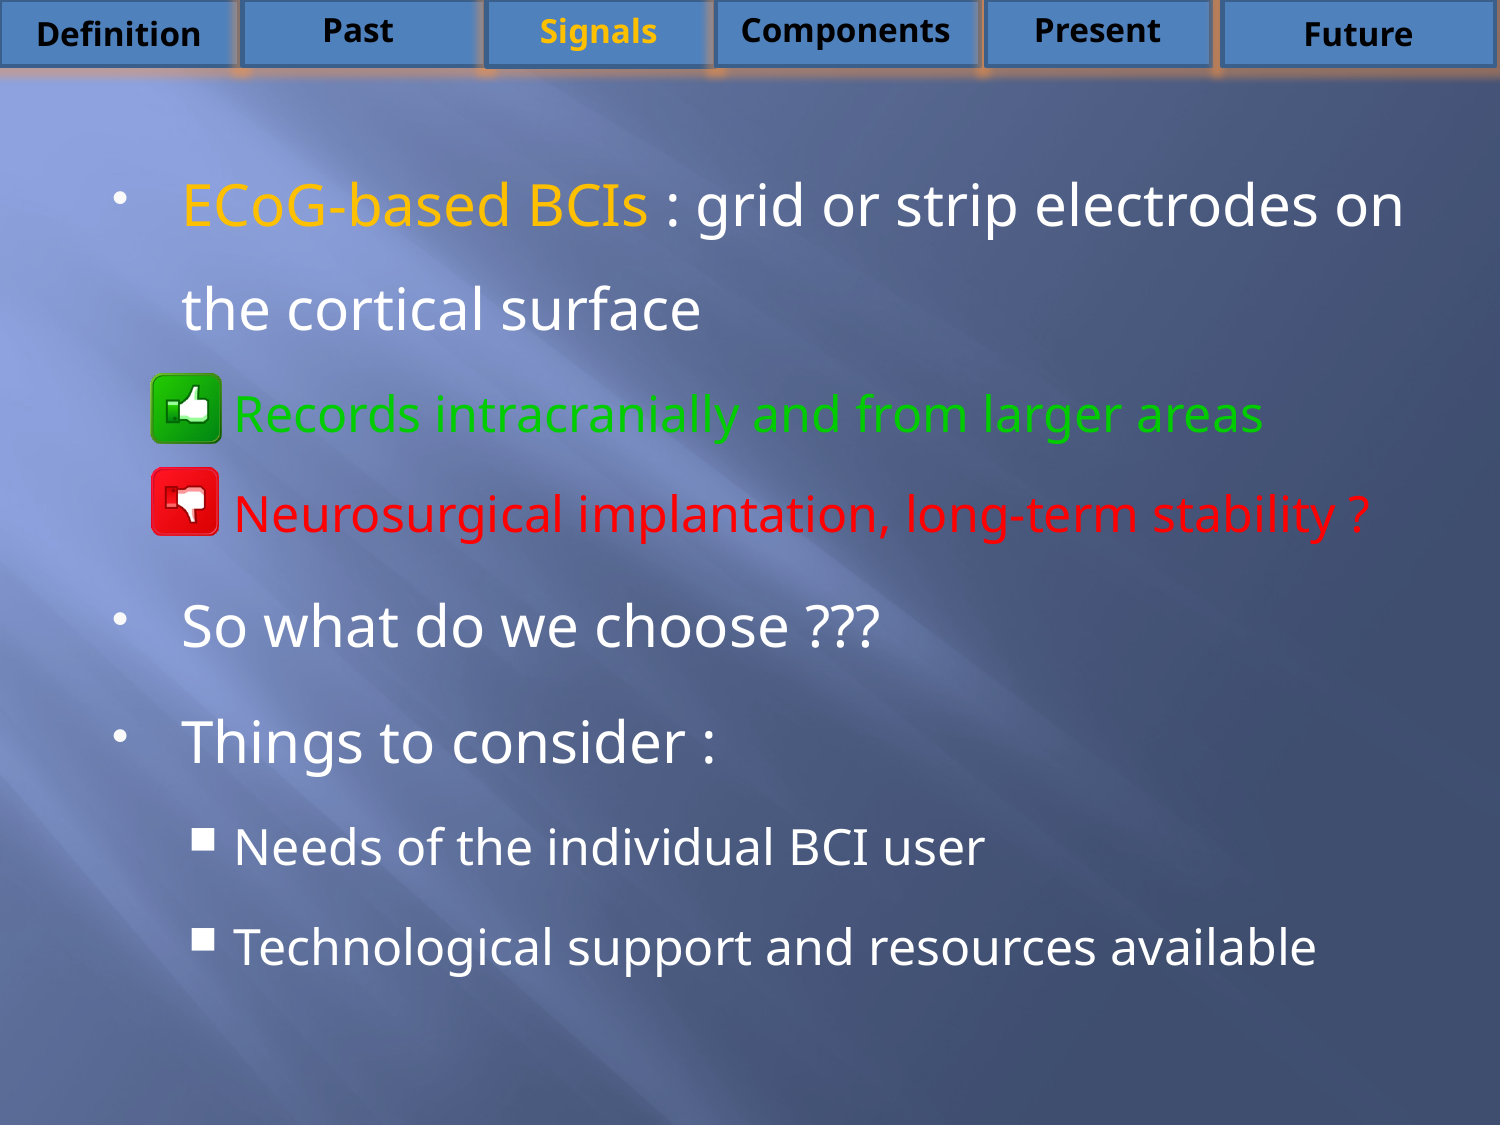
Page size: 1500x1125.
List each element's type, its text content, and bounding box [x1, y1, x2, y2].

text_box [984, 0, 1206, 68]
text_box Future [1251, 5, 1466, 61]
list ECoG-based BCIs : grid or strip electrodes on the cortical surface Records intracranially and from larger areas Neurosurgical implantation, long-term stability ? So what do we choose ??? Things to consider : Needs of the individual BCI user Technological support and resources available [76, 125, 1427, 1019]
text_box Past [251, 2, 465, 57]
text_box [240, 0, 471, 68]
text_box Signals [491, 3, 706, 58]
picture [150, 373, 222, 445]
text_box [0, 0, 226, 68]
text_box [484, 0, 701, 69]
text_box [714, 0, 971, 68]
picture [150, 467, 219, 536]
text_box Components [717, 2, 974, 57]
text_box [1220, 0, 1497, 68]
text_box Present [991, 2, 1205, 57]
text_box Definition [1, 5, 237, 61]
